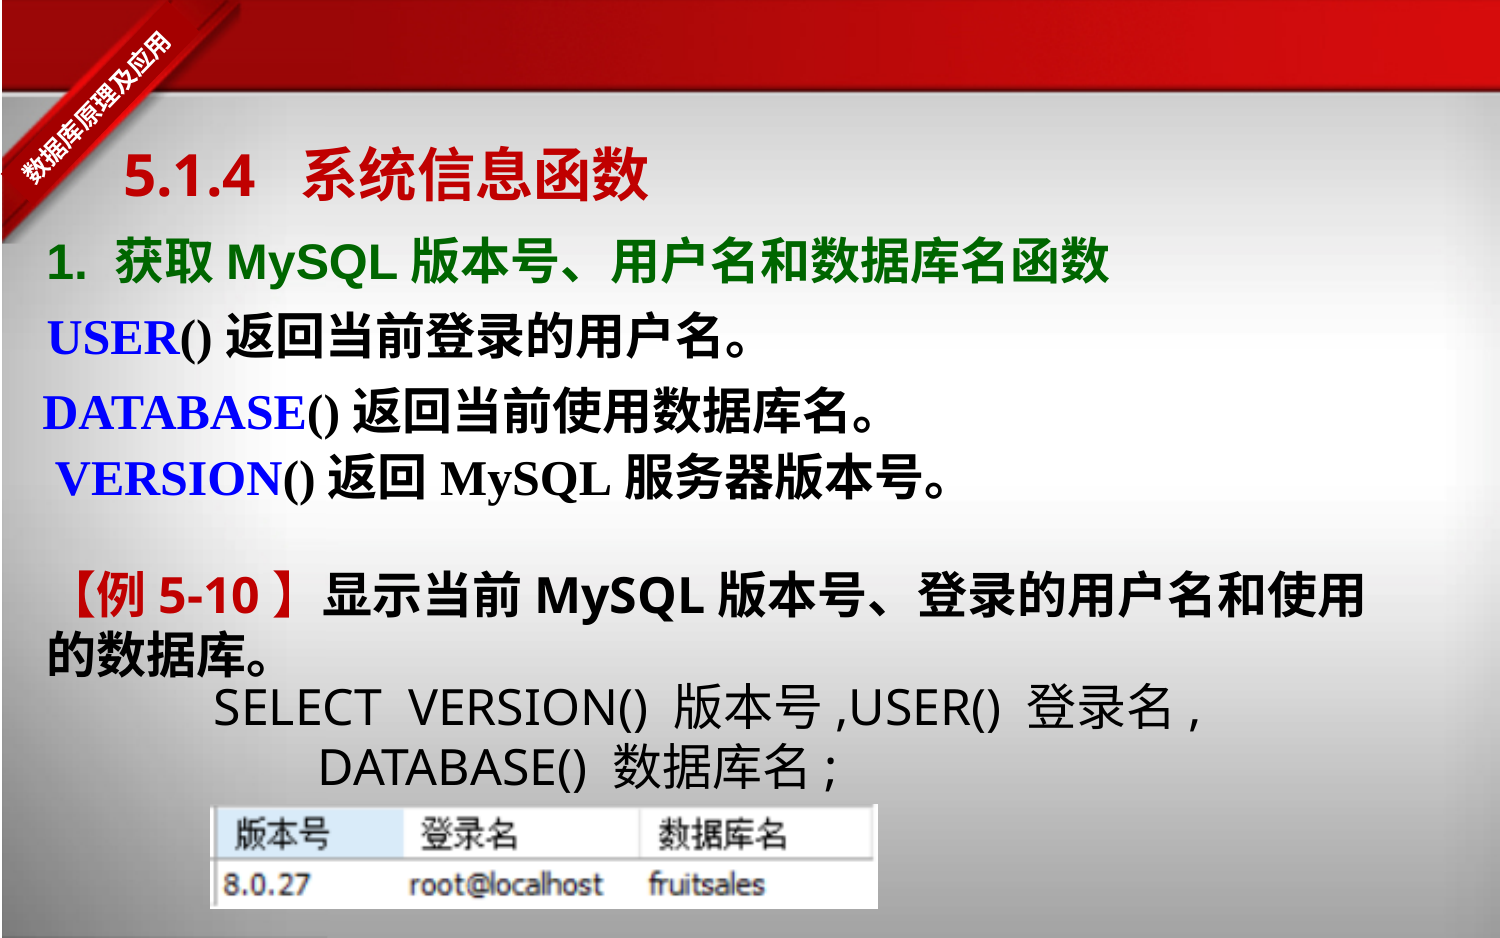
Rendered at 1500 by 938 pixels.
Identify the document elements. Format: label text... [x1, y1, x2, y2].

text_box 5.1.4 系统信息函数 [108, 130, 1156, 216]
text_box 1. 获取MySQL版本号、用户名和数据库名函数 [30, 233, 1126, 297]
picture [2, 0, 1500, 938]
text_box DATABASE()返回当前使用数据库名。 [27, 372, 1473, 448]
text_box 【例5-10】显示当前MySQL版本号、登录的用户名和使用的数据库。 [31, 556, 1423, 638]
text_box USER()返回当前登录的用户名。 [31, 296, 1477, 372]
picture [2, 0, 167, 171]
text_box SELECT VERSION() 版本号,USER() 登录名, DATABASE() 数据库名; [197, 668, 1473, 803]
text_box VERSION()返回MySQL服务器版本号。 [27, 448, 1473, 513]
